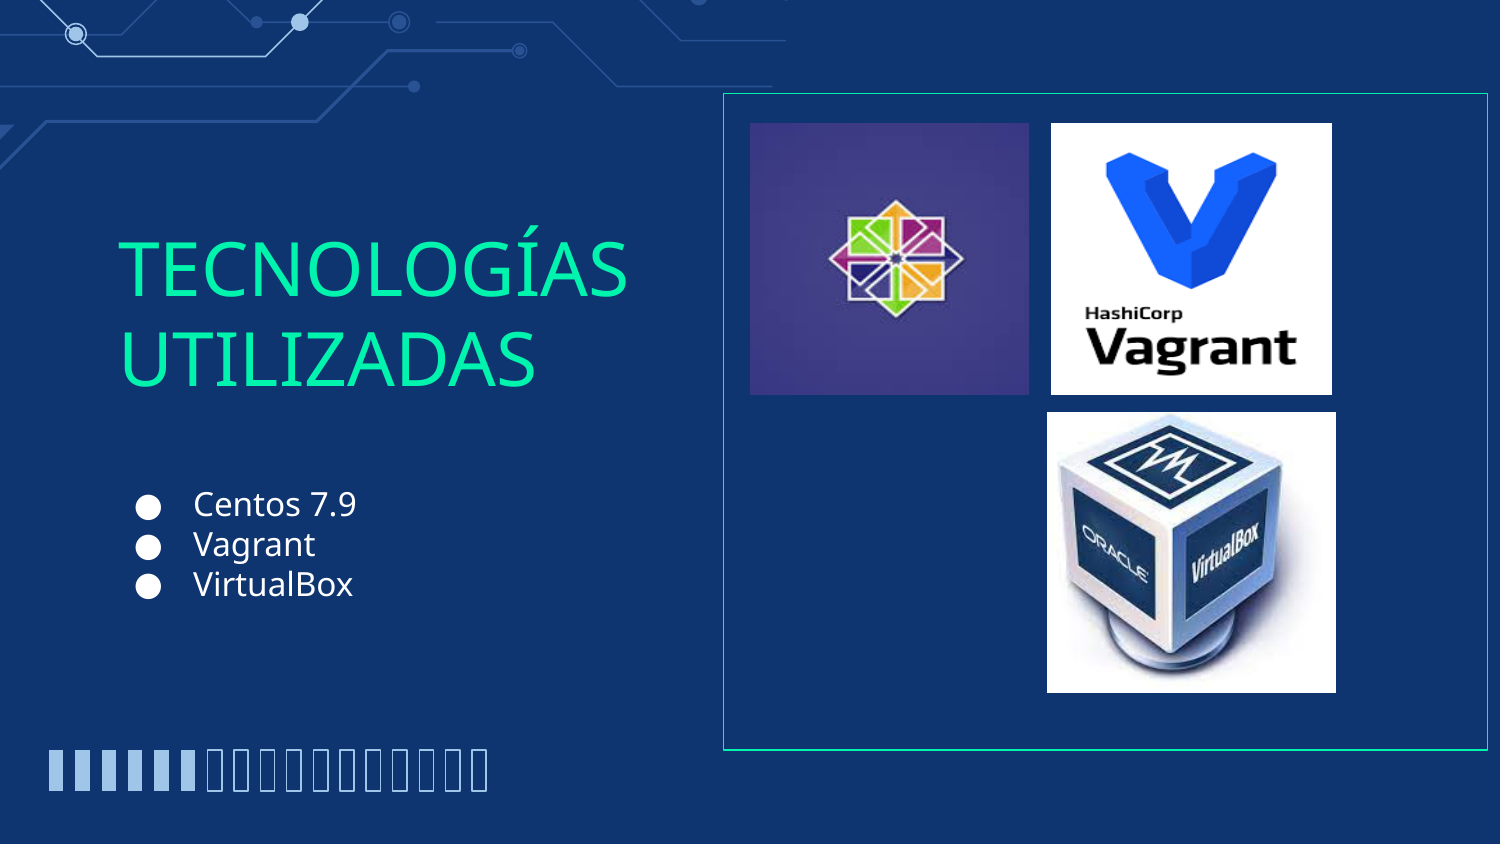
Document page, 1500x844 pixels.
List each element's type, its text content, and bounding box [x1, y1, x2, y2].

picture [749, 122, 1030, 396]
picture [1047, 412, 1336, 693]
subtitle Centos 7.9 Vagrant VirtualBox [118, 429, 694, 658]
title TECNOLOGÍAS UTILIZADAS [118, 259, 694, 364]
picture [1051, 122, 1332, 396]
